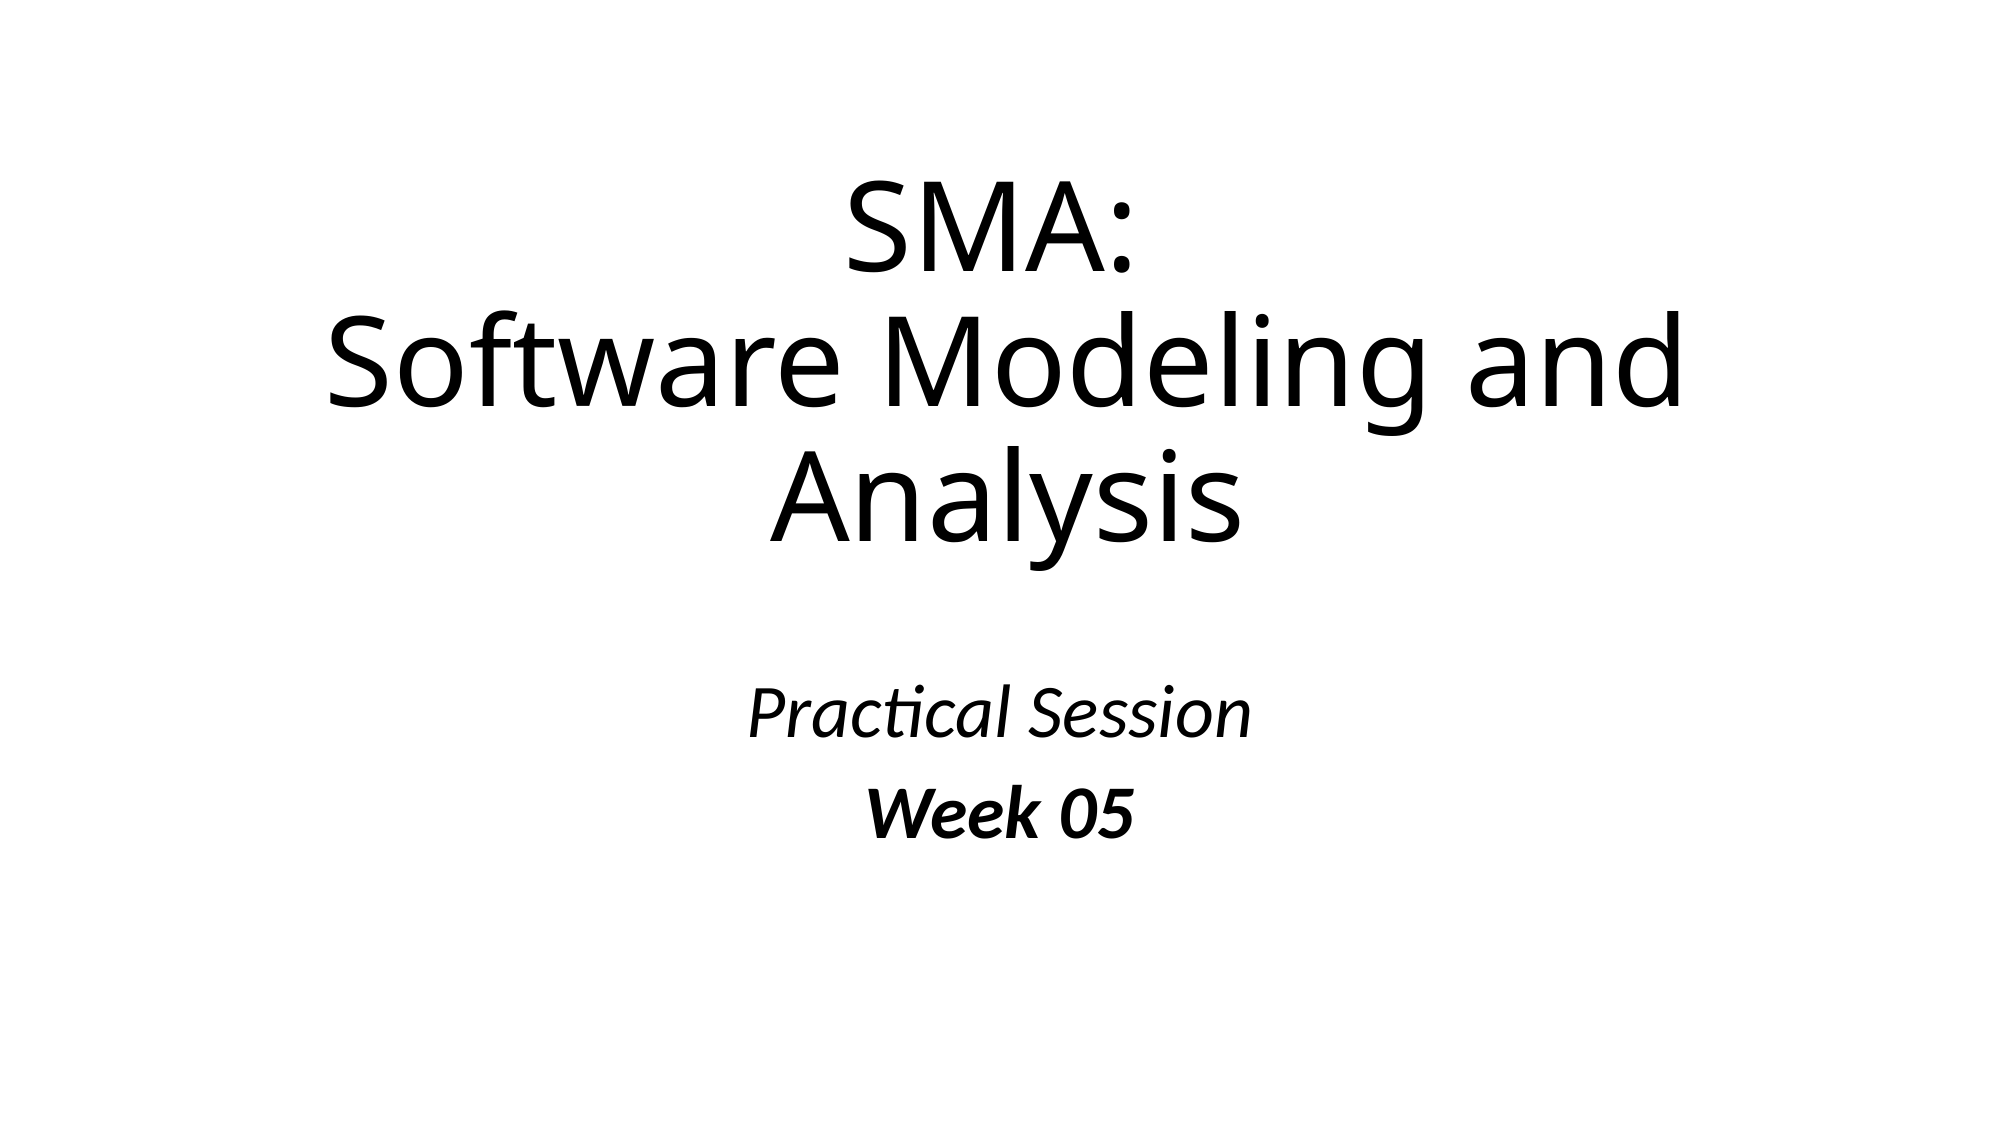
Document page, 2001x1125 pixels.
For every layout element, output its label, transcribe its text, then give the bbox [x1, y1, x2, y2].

subtitle Practical Session Week 05 [0, 590, 2000, 863]
title SMA: Software Modeling and Analysis [137, 184, 1879, 576]
